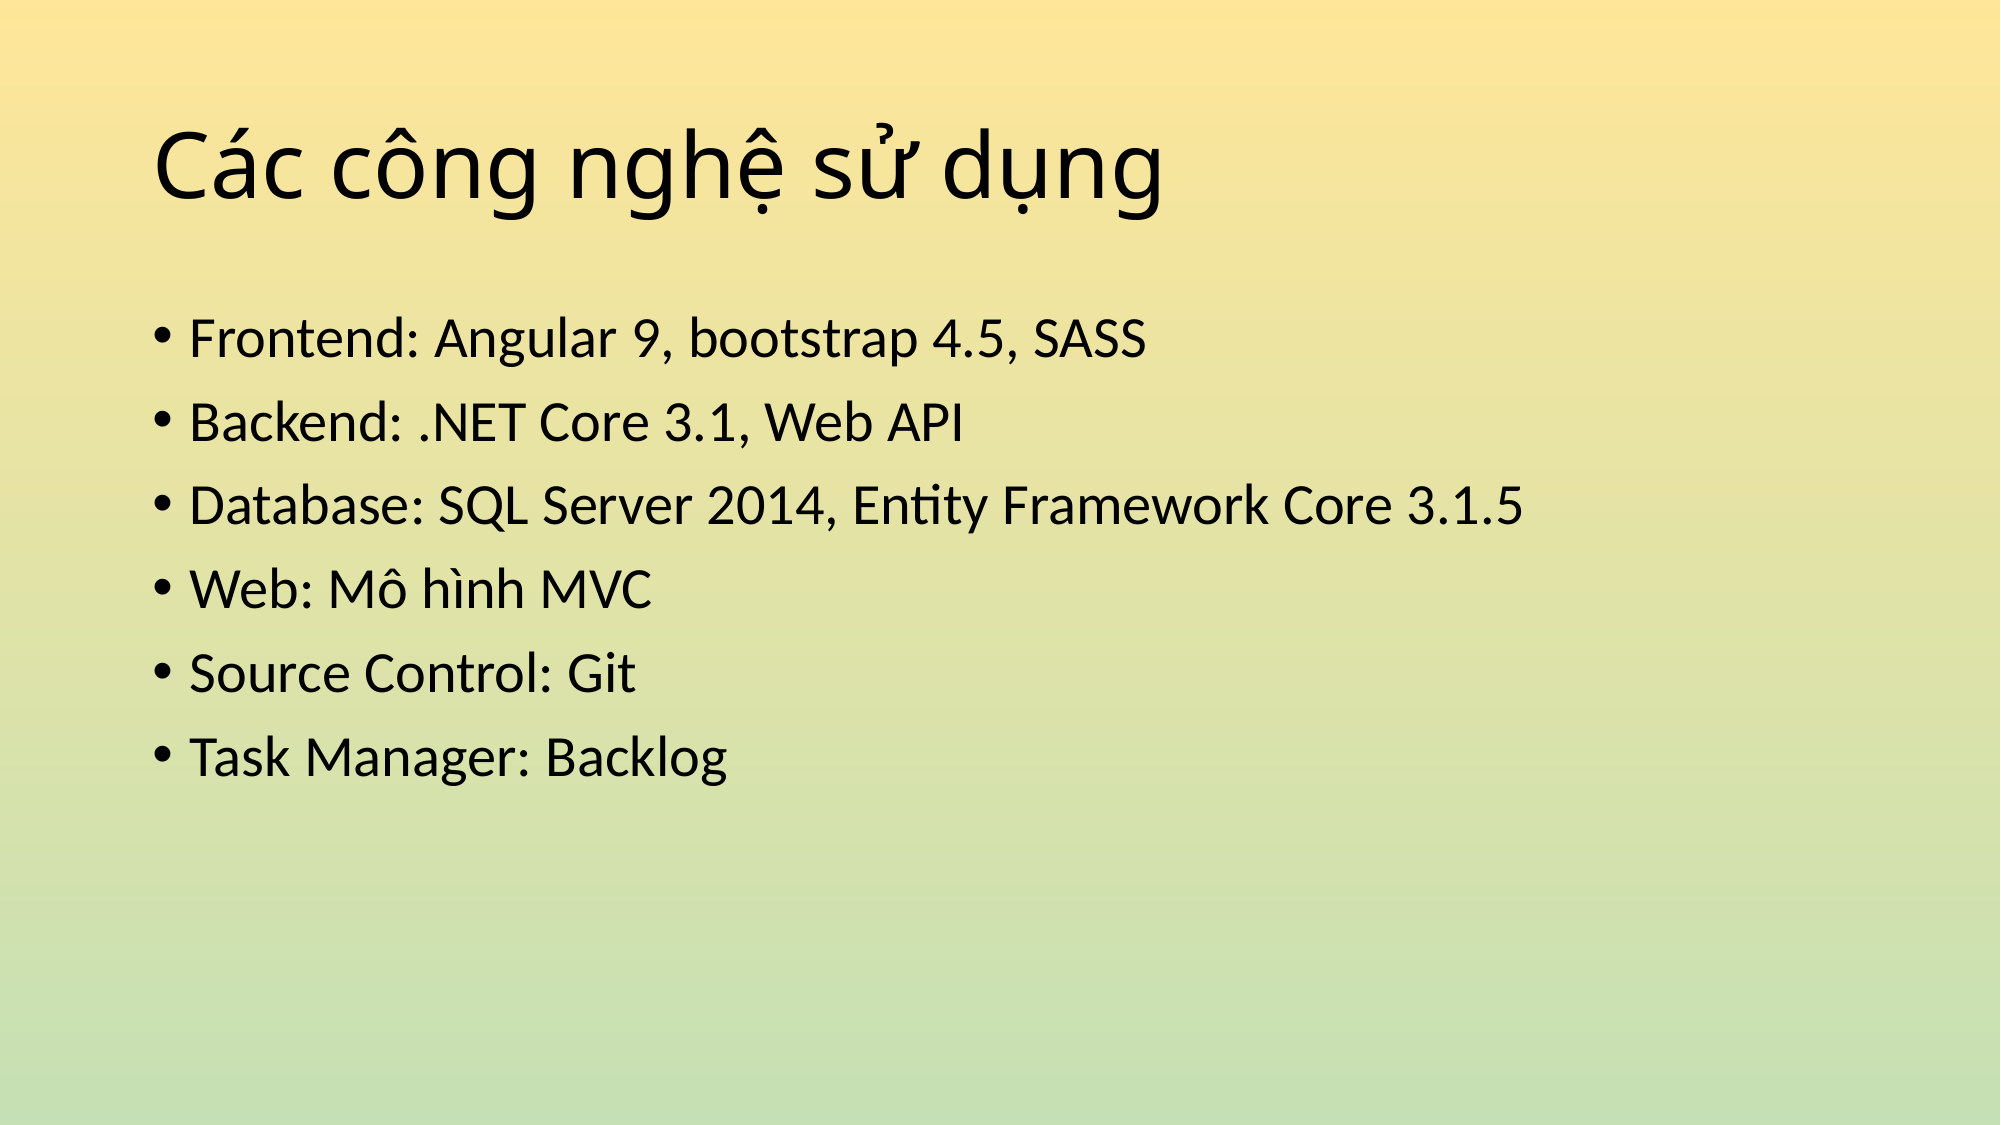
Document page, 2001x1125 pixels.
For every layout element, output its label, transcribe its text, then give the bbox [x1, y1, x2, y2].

list Frontend: Angular 9, bootstrap 4.5, SASS Backend: .NET Core 3.1, Web API Database: SQL Server 2014, Entity Framework Core 3.1.5 Web: Mô hình MVC Source Control: Git Task Manager: Backlog [137, 299, 1863, 1014]
title Các công nghệ sử dụng [137, 59, 1863, 278]
